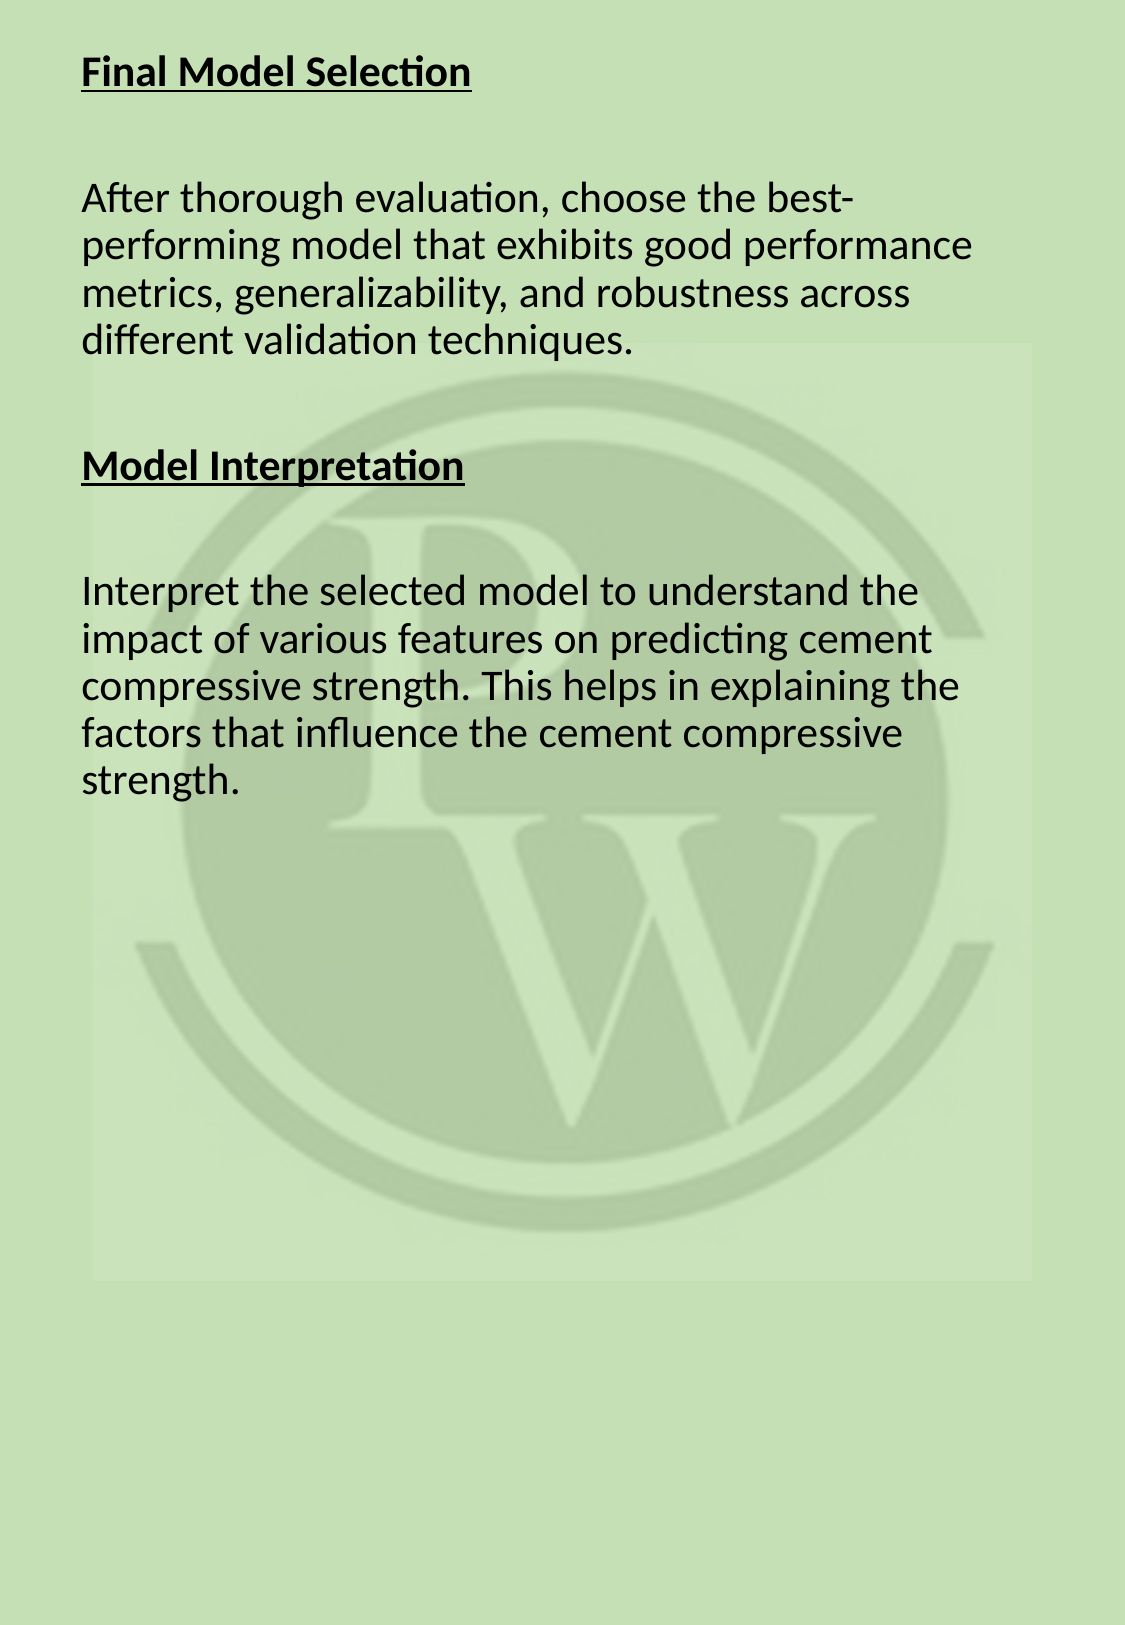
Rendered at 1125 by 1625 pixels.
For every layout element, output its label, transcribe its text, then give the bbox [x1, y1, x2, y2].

list Final Model Selection After thorough evaluation, choose the best-performing model that exhibits good performance metrics, generalizability, and robustness across different validation techniques. Model Interpretation Interpret the selected model to understand the impact of various features on predicting cement compressive strength. This helps in explaining the factors that influence the cement compressive strength. [66, 41, 1011, 1464]
